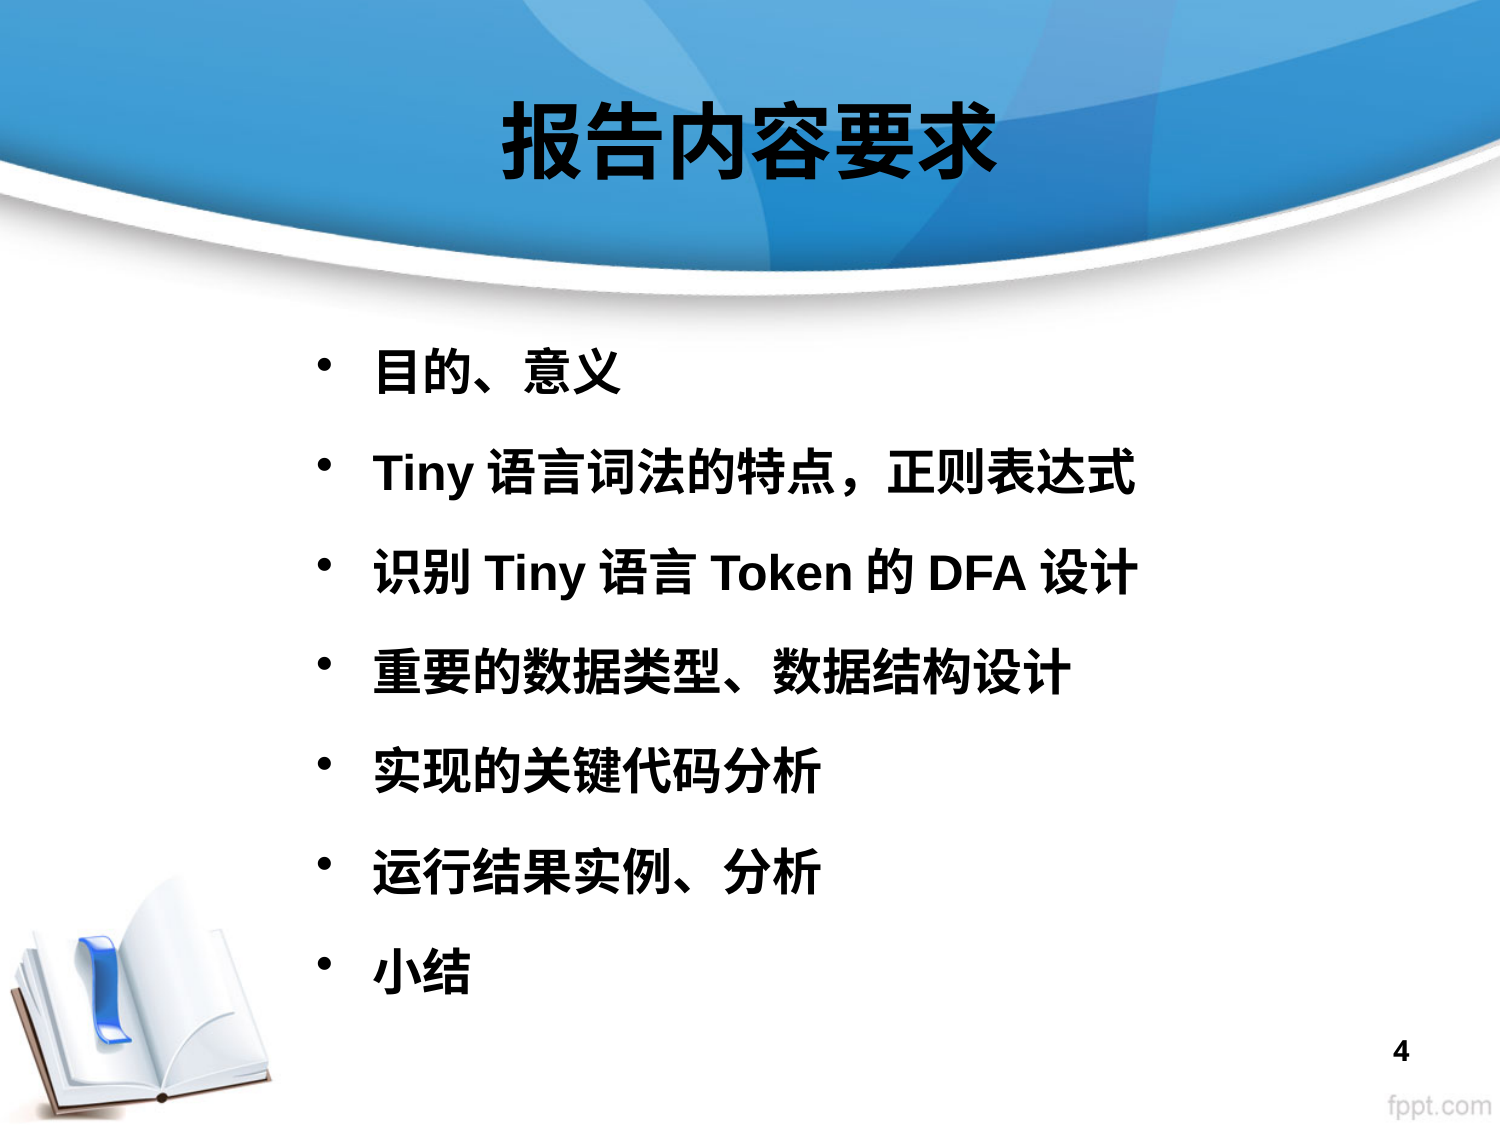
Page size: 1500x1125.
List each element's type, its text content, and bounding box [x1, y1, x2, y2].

picture [0, 0, 1500, 1125]
slide_number 4 [1074, 1024, 1426, 1103]
title 报告内容要求 [74, 44, 1426, 233]
list 目的、意义 Tiny语言词法的特点，正则表达式 识别Tiny语言Token的DFA设计 重要的数据类型、数据结构设计 实现的关键代码分析 运行结果实例、分析 小结 [300, 302, 1330, 1048]
